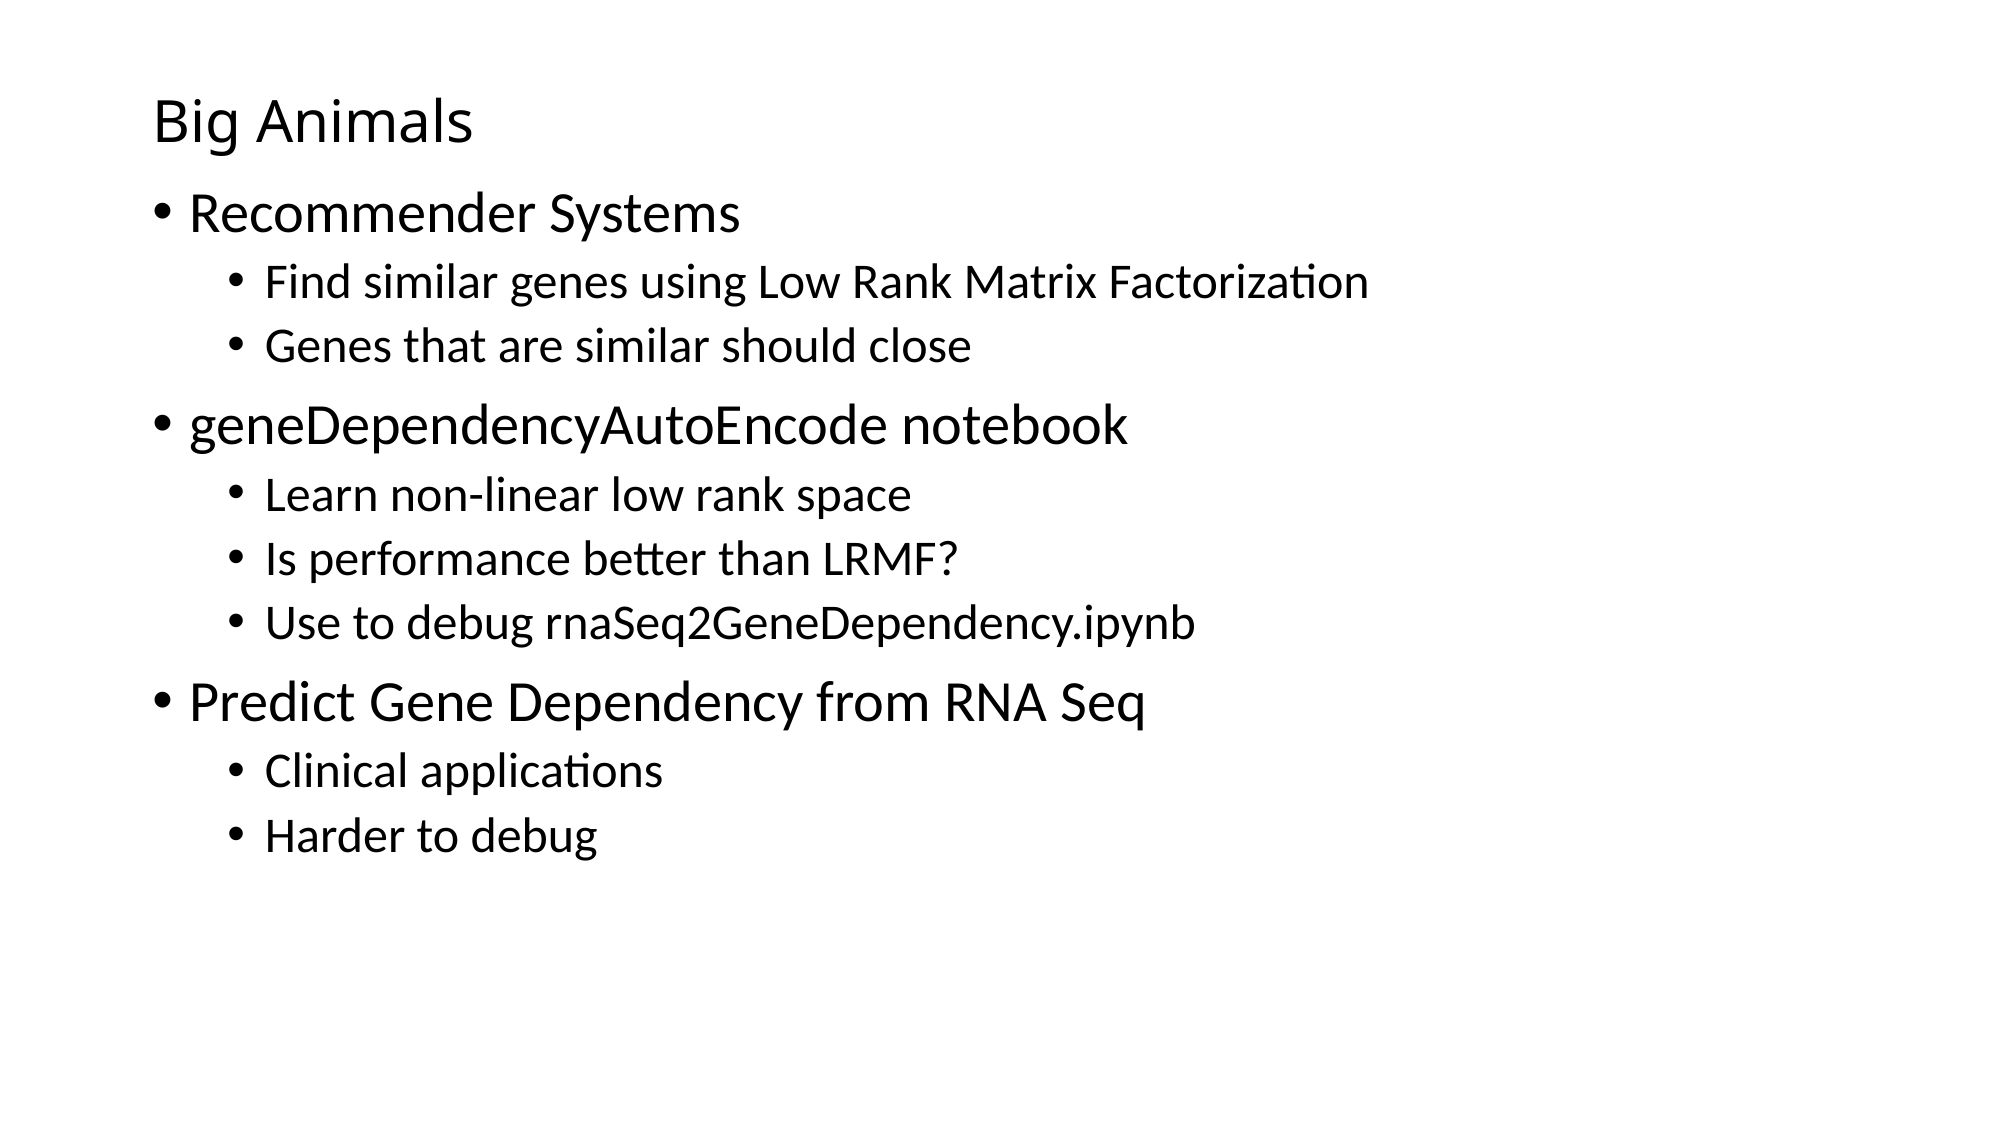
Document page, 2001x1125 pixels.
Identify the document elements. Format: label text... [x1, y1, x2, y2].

list Recommender Systems Find similar genes using Low Rank Matrix Factorization Genes that are similar should close geneDependencyAutoEncode notebook Learn non-linear low rank space Is performance better than LRMF? Use to debug rnaSeq2GeneDependency.ipynb Predict Gene Dependency from RNA Seq Clinical applications Harder to debug [137, 174, 1863, 1014]
title Big Animals [137, 59, 1863, 174]
